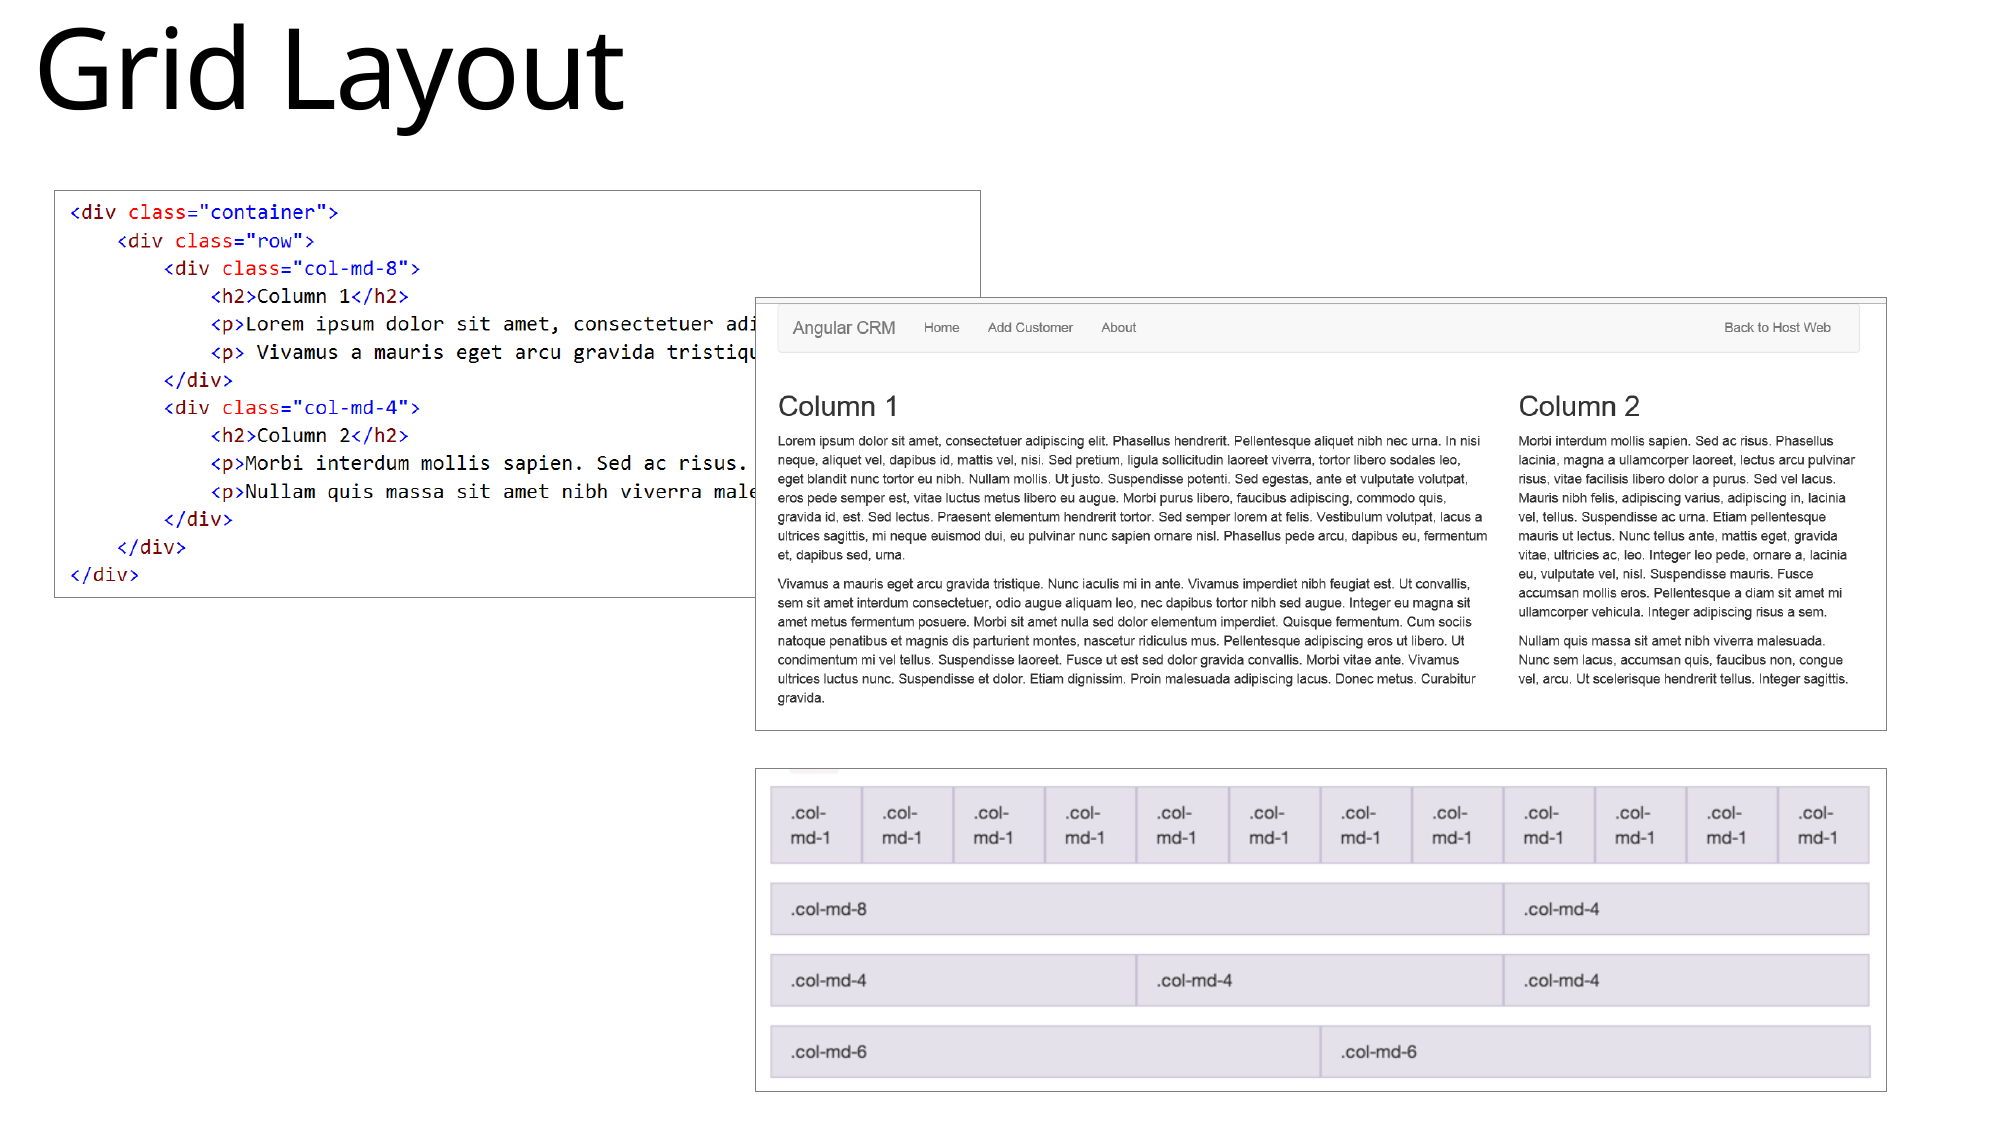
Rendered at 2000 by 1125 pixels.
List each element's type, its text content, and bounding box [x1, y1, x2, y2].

picture [53, 190, 1887, 731]
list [755, 768, 1887, 1092]
title Grid Layout [33, 12, 1917, 150]
